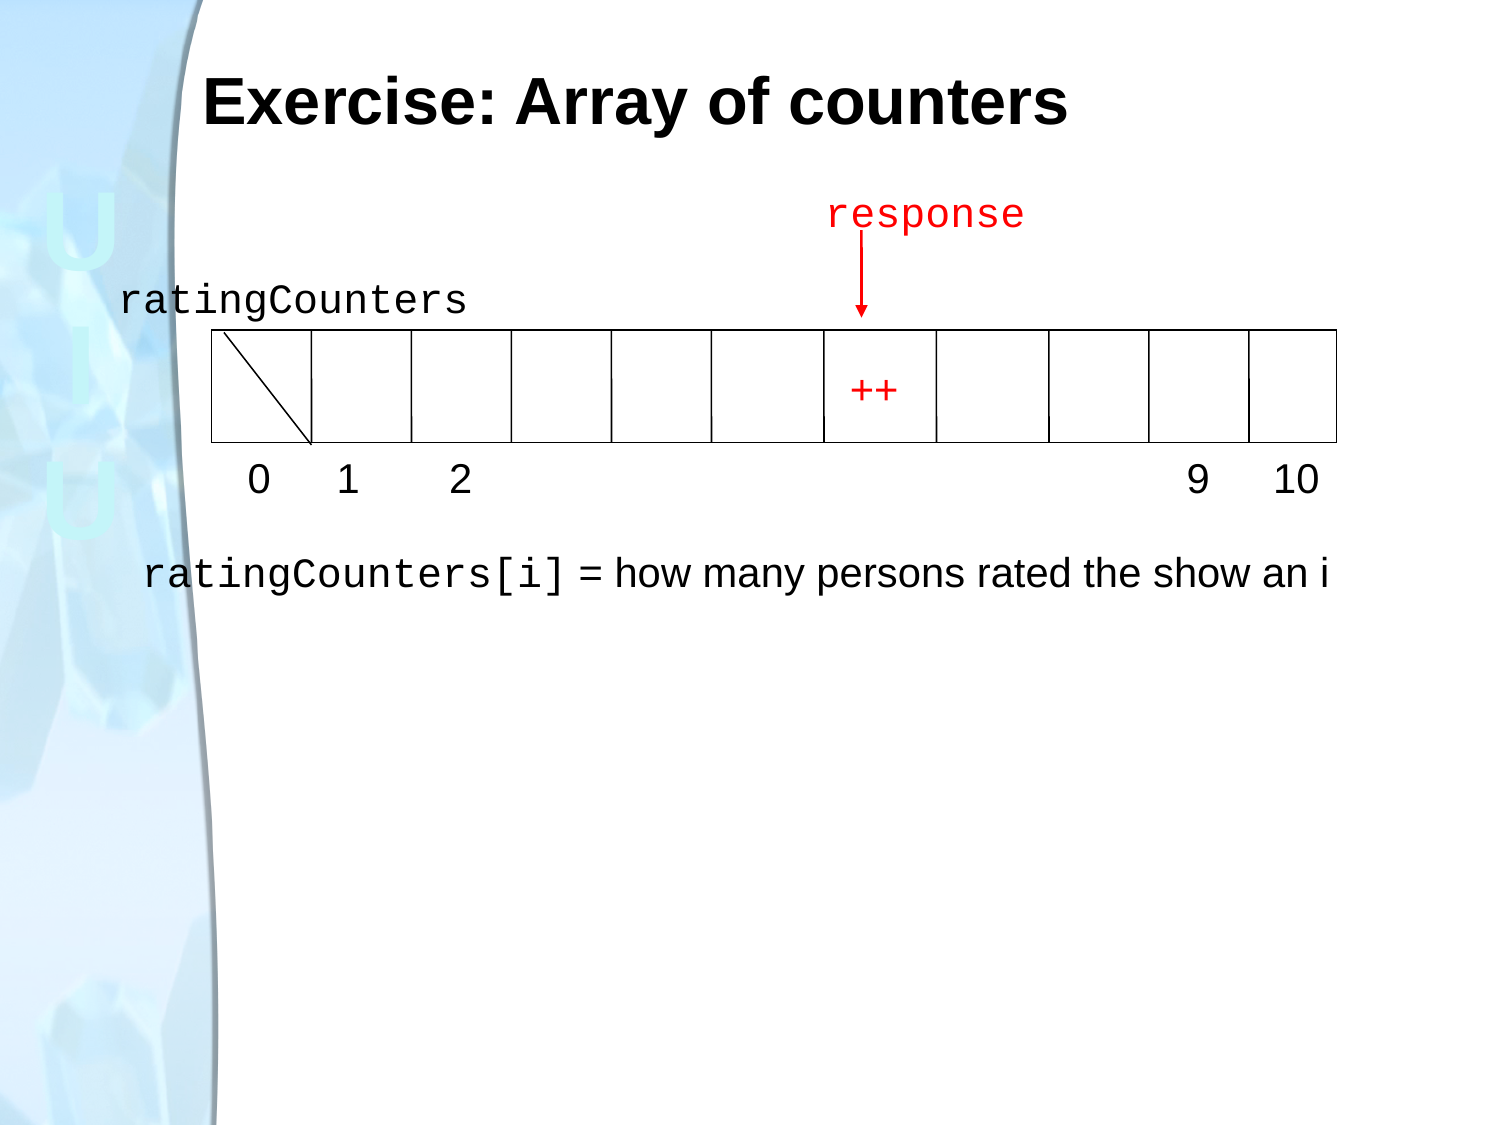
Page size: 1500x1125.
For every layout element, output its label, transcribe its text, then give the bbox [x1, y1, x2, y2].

text_box ratingCounters [103, 264, 484, 330]
text_box [512, 330, 611, 443]
picture [0, 0, 1500, 1125]
text_box [1049, 330, 1148, 443]
text_box [937, 330, 1048, 443]
text_box [1149, 330, 1337, 443]
text_box response [810, 177, 1041, 243]
text_box [824, 330, 936, 443]
text_box ++ [834, 355, 914, 420]
text_box [612, 330, 711, 443]
text_box 10 [1258, 444, 1335, 510]
text_box [412, 330, 511, 443]
text_box 9 [1171, 444, 1225, 510]
text_box 1 [321, 444, 375, 510]
text_box ratingCounters[i] = how many persons rated the show an i [127, 538, 1357, 604]
text_box [211, 330, 311, 443]
text_box [712, 330, 823, 443]
title Exercise: Array of counters [187, 50, 1390, 150]
text_box 2 [434, 444, 488, 510]
text_box 0 [232, 444, 286, 510]
text_box [855, 243, 868, 318]
text_box [312, 330, 411, 443]
